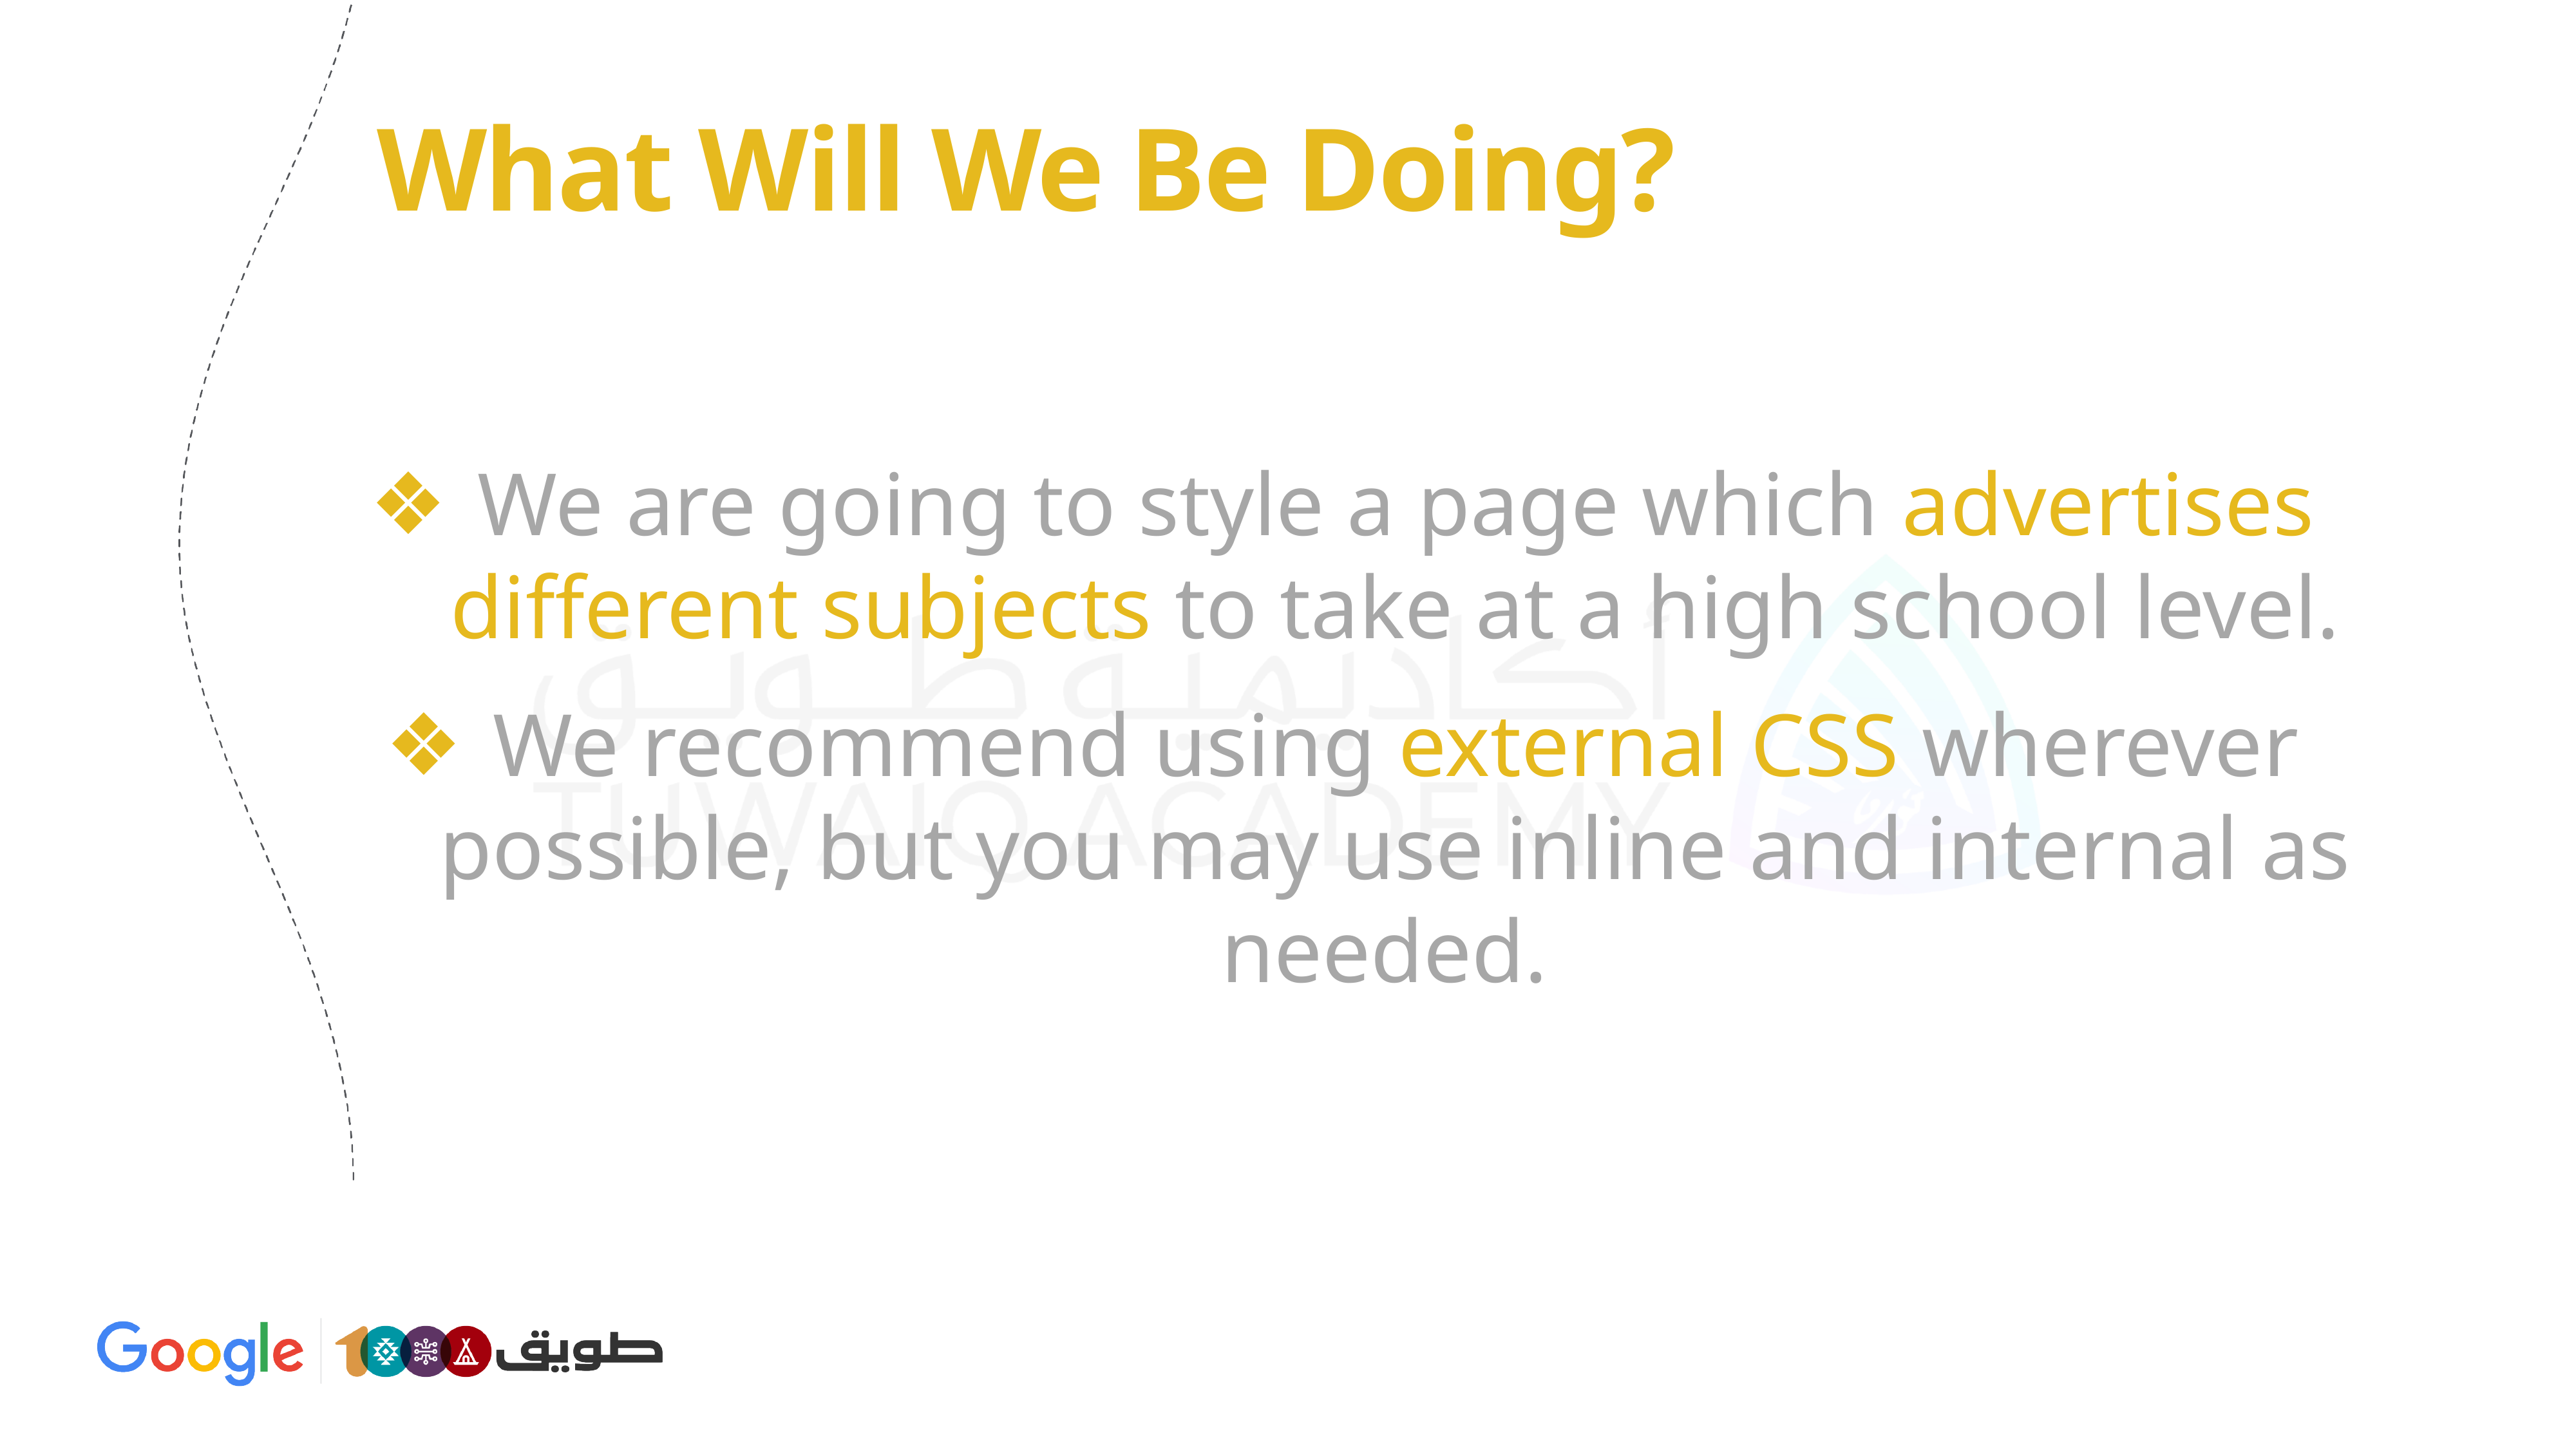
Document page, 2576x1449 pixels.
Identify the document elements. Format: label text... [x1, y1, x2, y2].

picture [17, 0, 1042, 1449]
title What Will We Be Doing? [371, 117, 1899, 270]
text_box We are going to style a page which advertises different subjects to take at a high school level. We recommend using external CSS wherever possible, but you may use inline and internal as needed. [259, 424, 2417, 1025]
